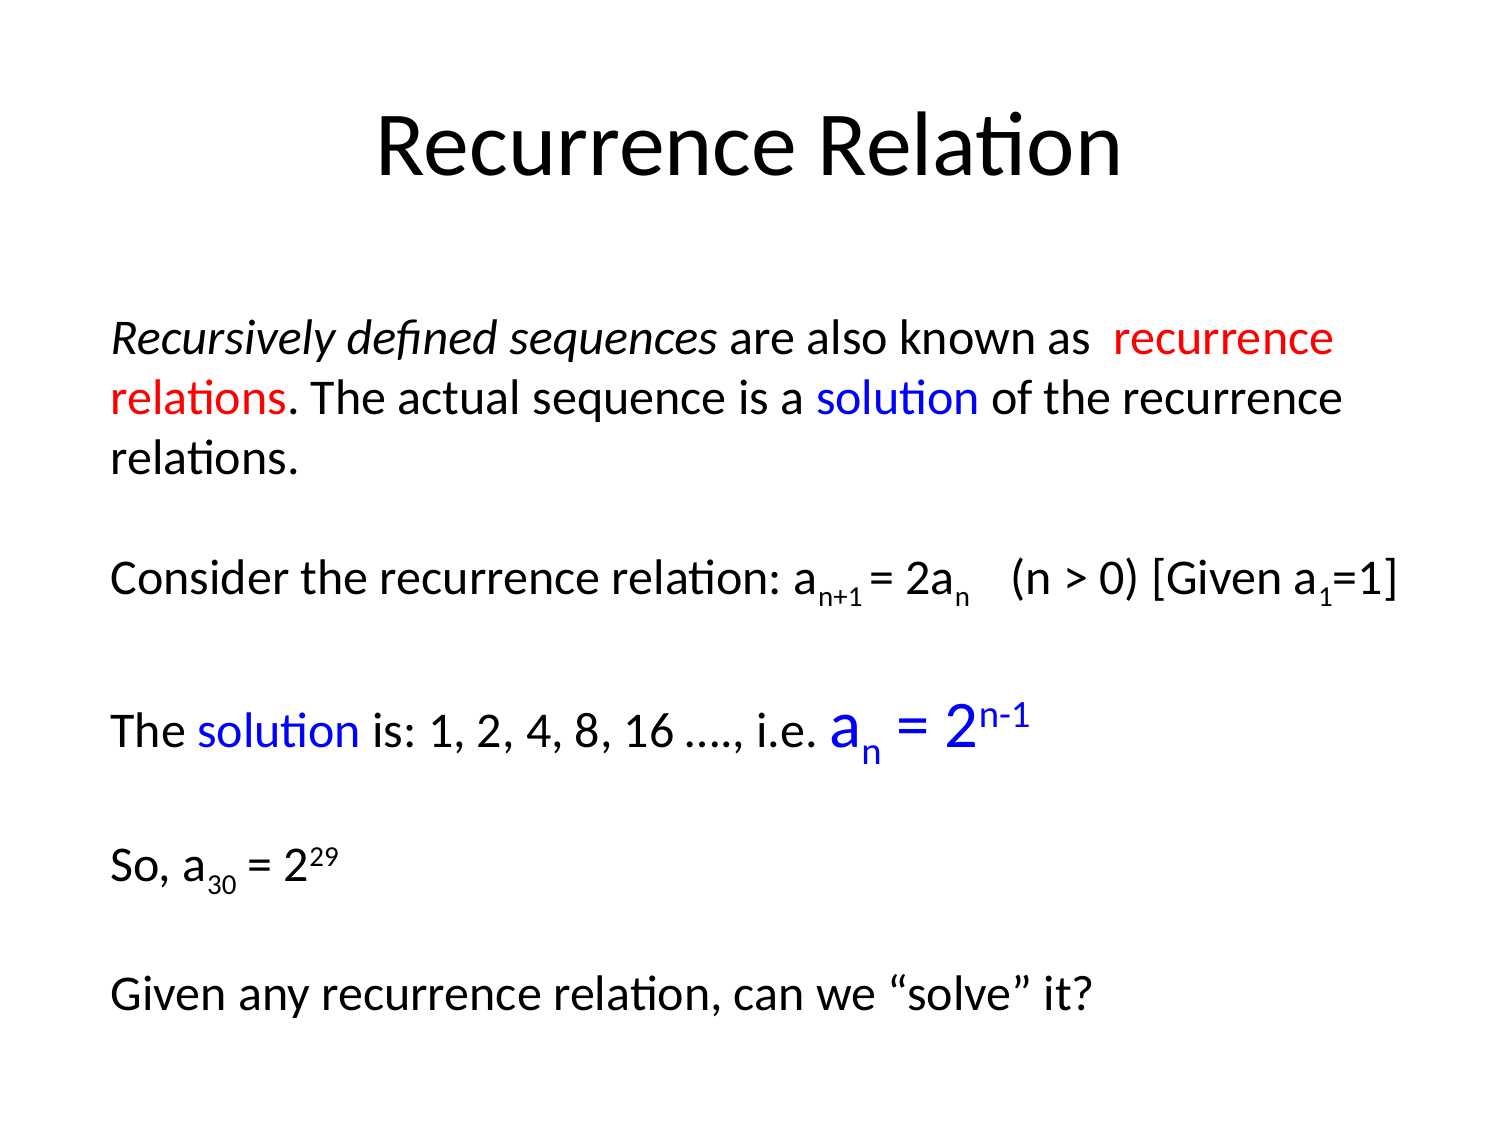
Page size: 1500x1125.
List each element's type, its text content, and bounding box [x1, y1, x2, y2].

text_box Recursively defined sequences are also known as recurrence relations. The actual sequence is a solution of the recurrence relations. Consider the recurrence relation: an+1 = 2an (n > 0) [Given a1=1] The solution is: 1, 2, 4, 8, 16 …., i.e. an = 2n-1 So, a30 = 229 Given any recurrence relation, can we “solve” it? [95, 296, 1425, 1028]
title Recurrence Relation [75, 45, 1425, 233]
